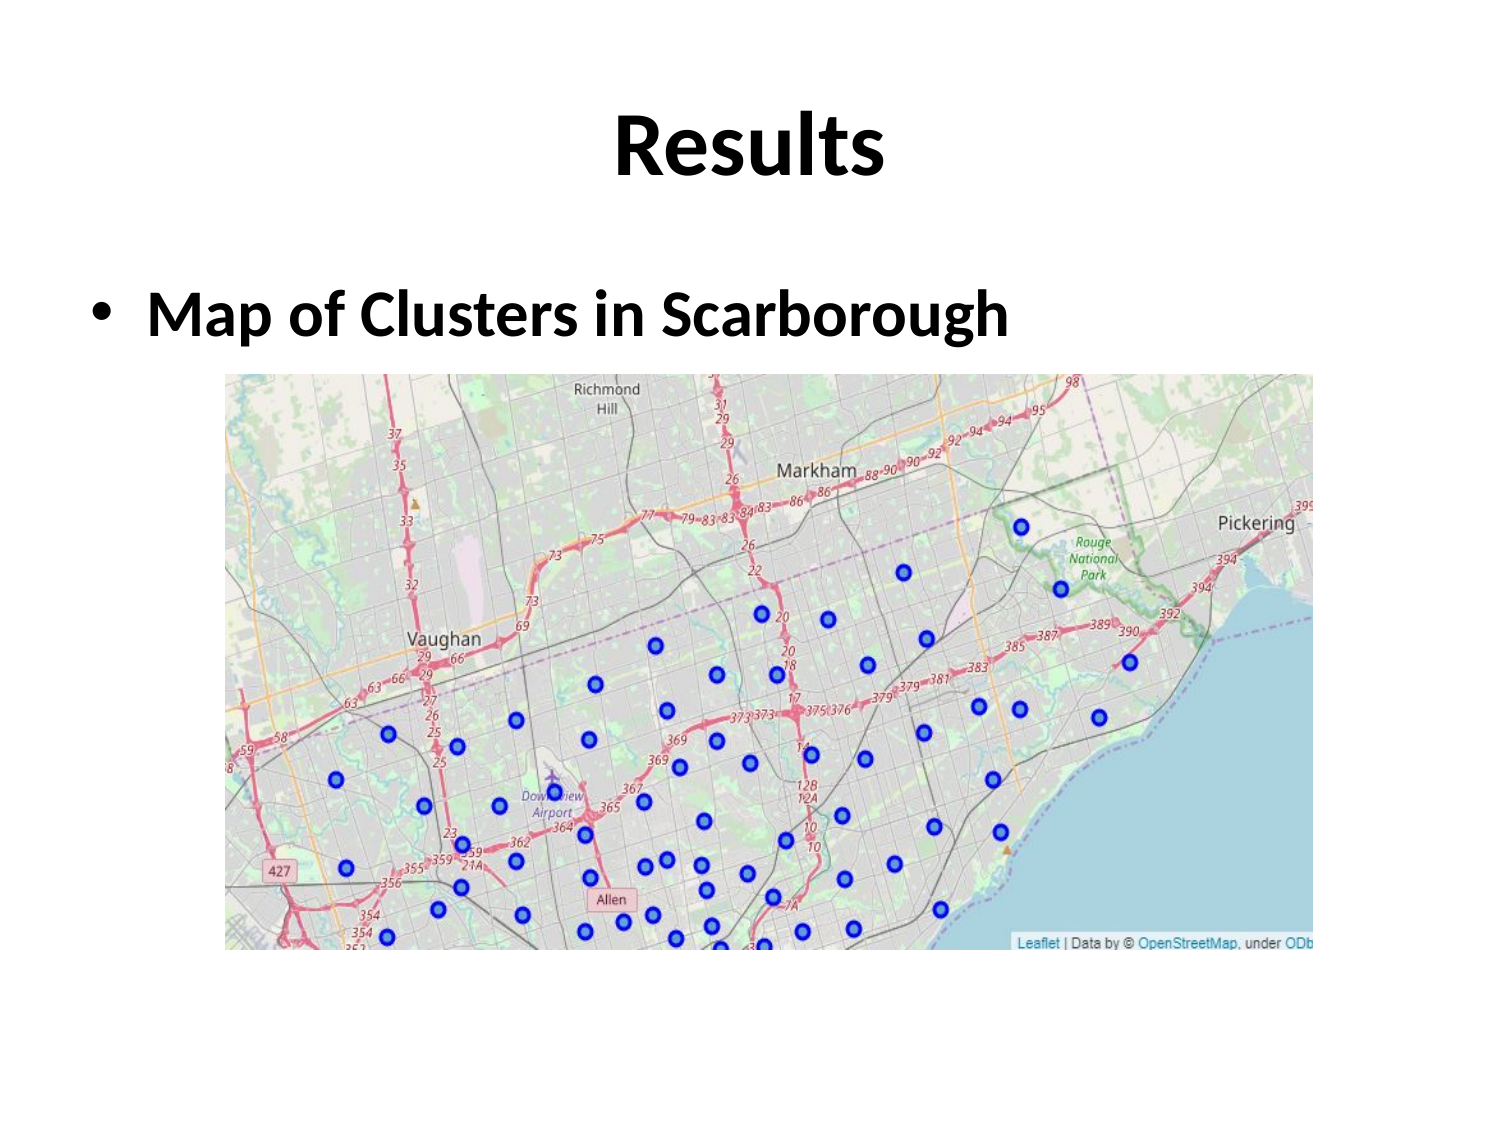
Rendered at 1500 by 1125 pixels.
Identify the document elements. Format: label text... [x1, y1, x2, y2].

title Results [75, 45, 1425, 233]
list Map of Clusters in Scarborough [75, 262, 1425, 1005]
picture [224, 374, 1313, 951]
